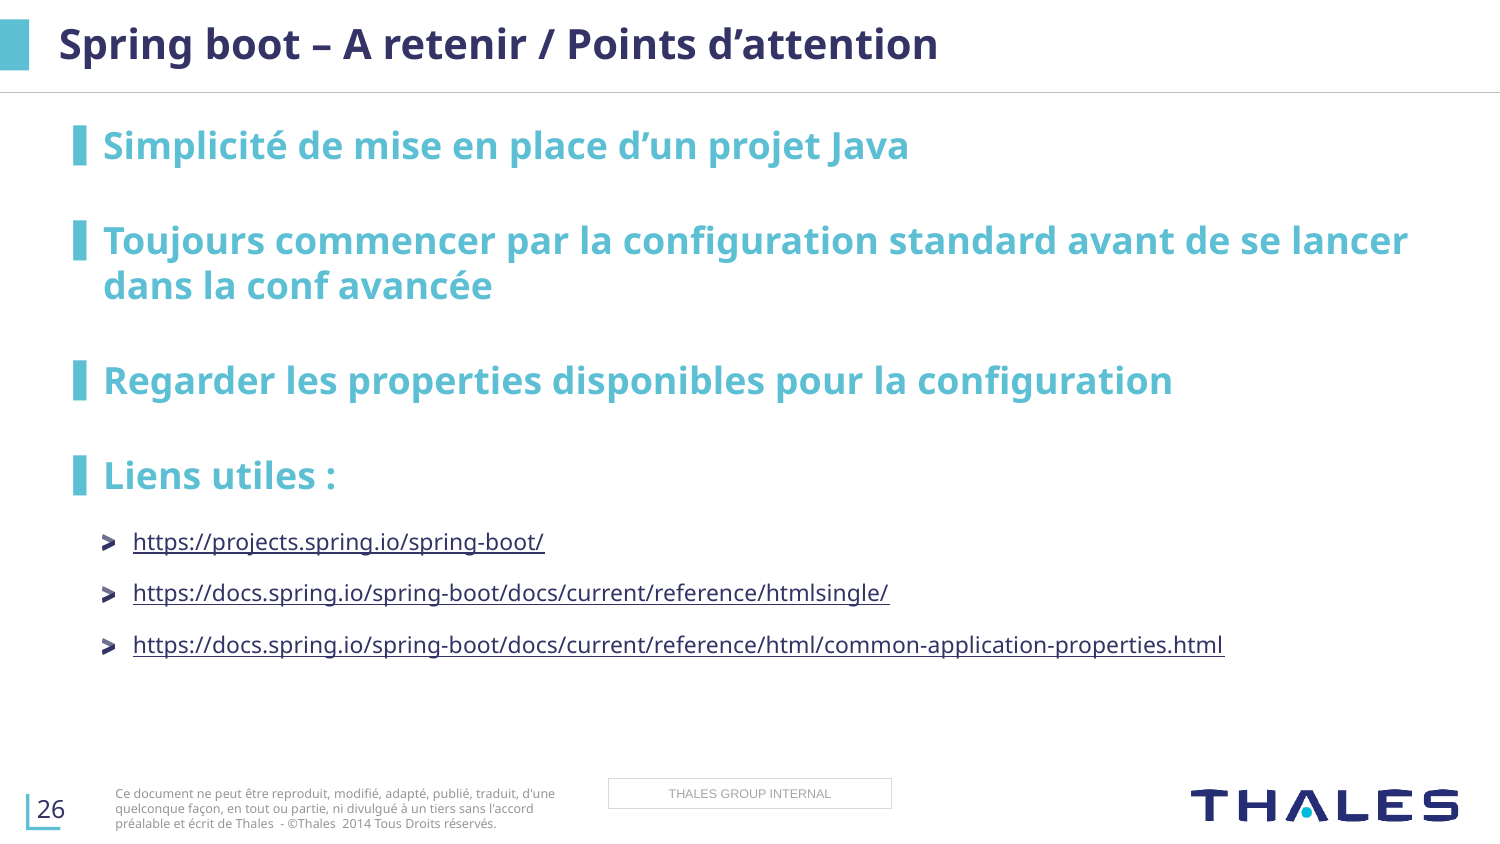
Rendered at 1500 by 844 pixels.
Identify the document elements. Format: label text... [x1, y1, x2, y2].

picture [1183, 778, 1467, 833]
picture [102, 638, 115, 655]
picture [102, 534, 115, 551]
title Spring boot – A retenir / Points d’attention [43, 0, 1467, 93]
list Simplicité de mise en place d’un projet Java Toujours commencer par la configuration standard avant de se lancer dans la conf avancée Regarder les properties disponibles pour la configuration Liens utiles : https://projects.spring.io/spring-boot/ https://docs.spring.io/spring-boot/docs/current/reference/htmlsingle/ https://docs.spring.io/spring-boot/docs/current/reference/html/common-application-properties.html [29, 114, 1467, 760]
picture [102, 586, 115, 603]
